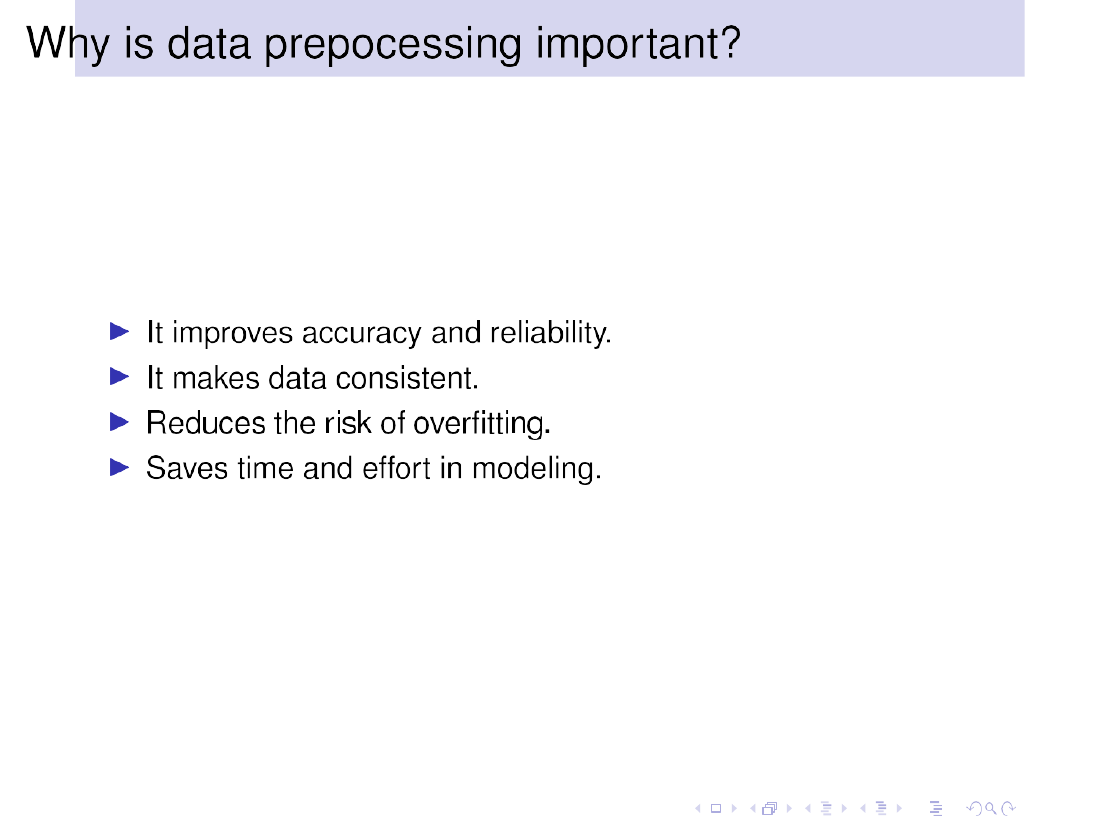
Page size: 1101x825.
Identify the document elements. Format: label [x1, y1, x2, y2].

text_box [273, 410, 315, 434]
picture [26, 24, 740, 68]
picture [109, 367, 129, 386]
picture [148, 365, 478, 389]
picture [109, 321, 129, 340]
picture [148, 319, 610, 350]
picture [147, 455, 600, 486]
picture [930, 801, 942, 816]
text_box [148, 410, 265, 434]
picture [1001, 801, 1016, 816]
text_box [414, 410, 550, 440]
picture [381, 410, 405, 434]
text_box [326, 410, 373, 434]
picture [109, 412, 129, 431]
picture [109, 457, 129, 476]
picture [985, 802, 997, 815]
picture [966, 801, 982, 816]
